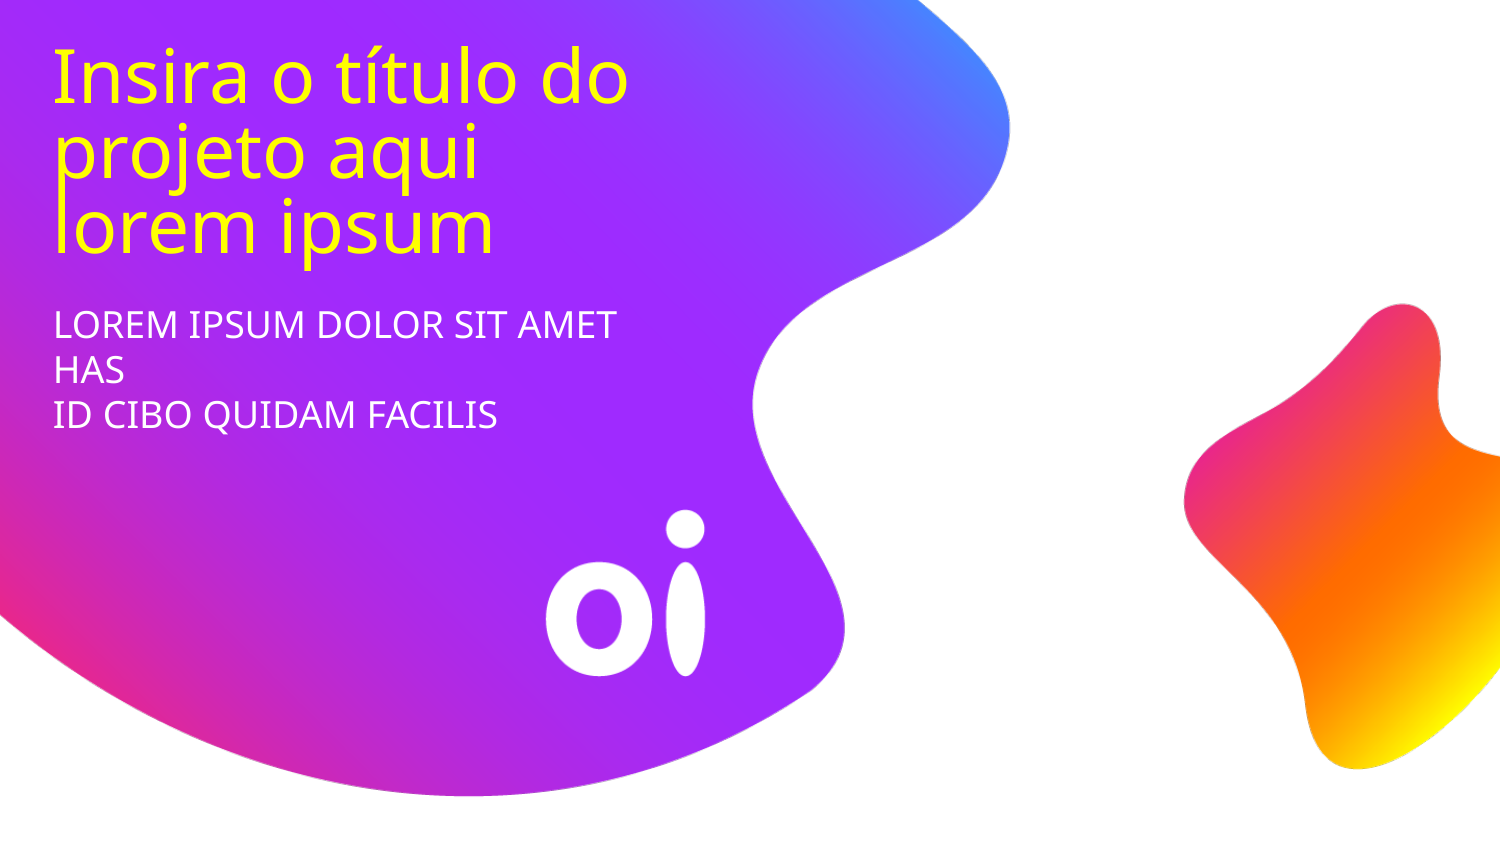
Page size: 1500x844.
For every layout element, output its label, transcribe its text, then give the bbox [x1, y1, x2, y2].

title Insira o título do projeto aqui lorem ipsum [52, 43, 677, 263]
list Lorem ipsum dolor sit amet has id cibo quidam facilis [52, 301, 677, 422]
picture [0, 0, 1500, 844]
